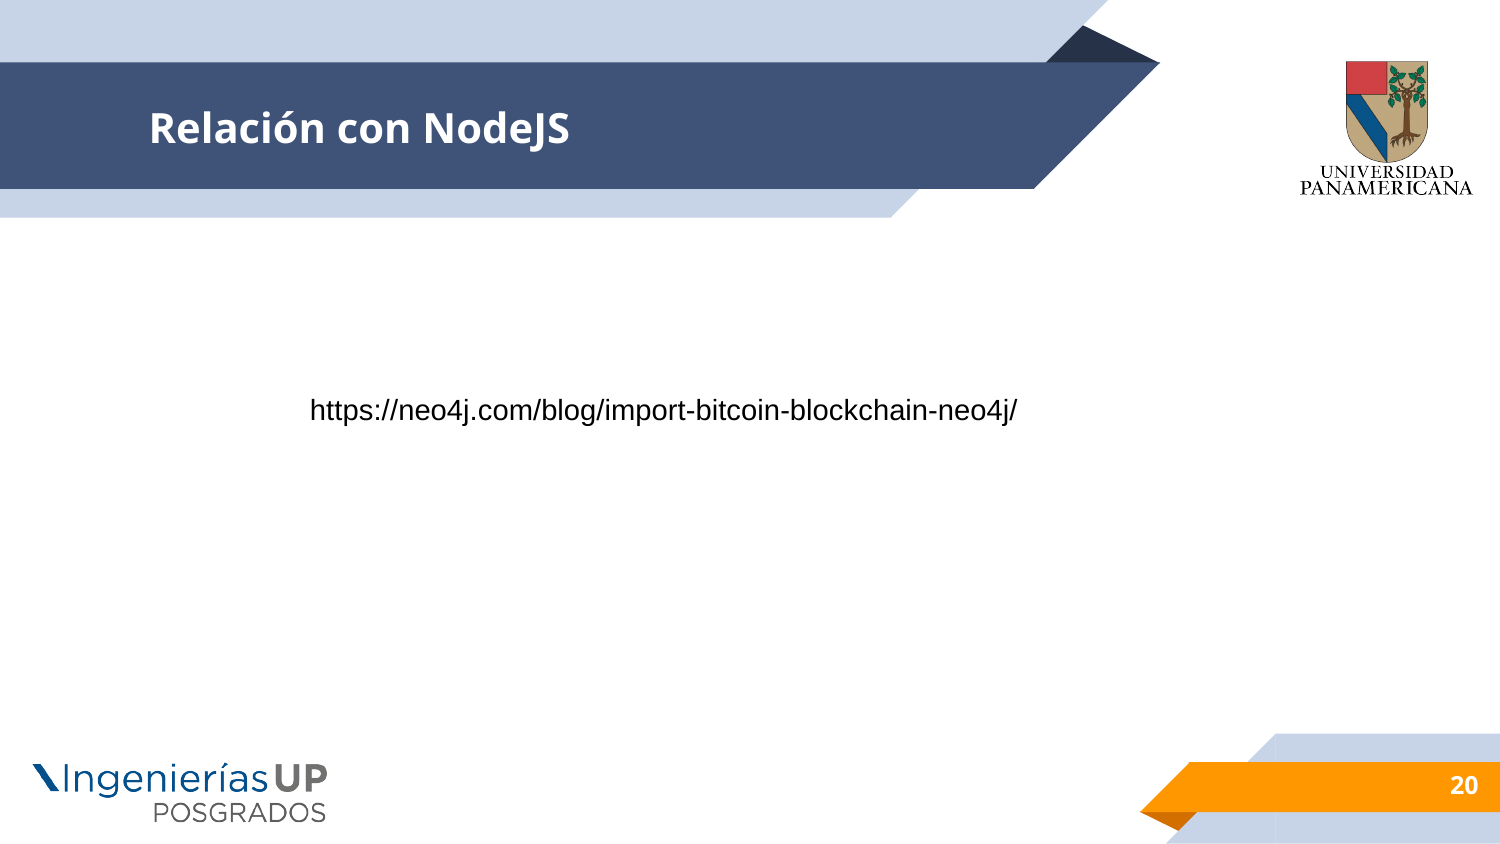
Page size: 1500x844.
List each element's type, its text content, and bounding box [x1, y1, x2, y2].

picture [1286, 44, 1490, 210]
picture [15, 737, 344, 844]
slide_number 20 [1249, 760, 1494, 813]
text_box https://neo4j.com/blog/import-bitcoin-blockchain-neo4j/ [295, 384, 1034, 434]
title Relación con NodeJS [133, 64, 1035, 190]
